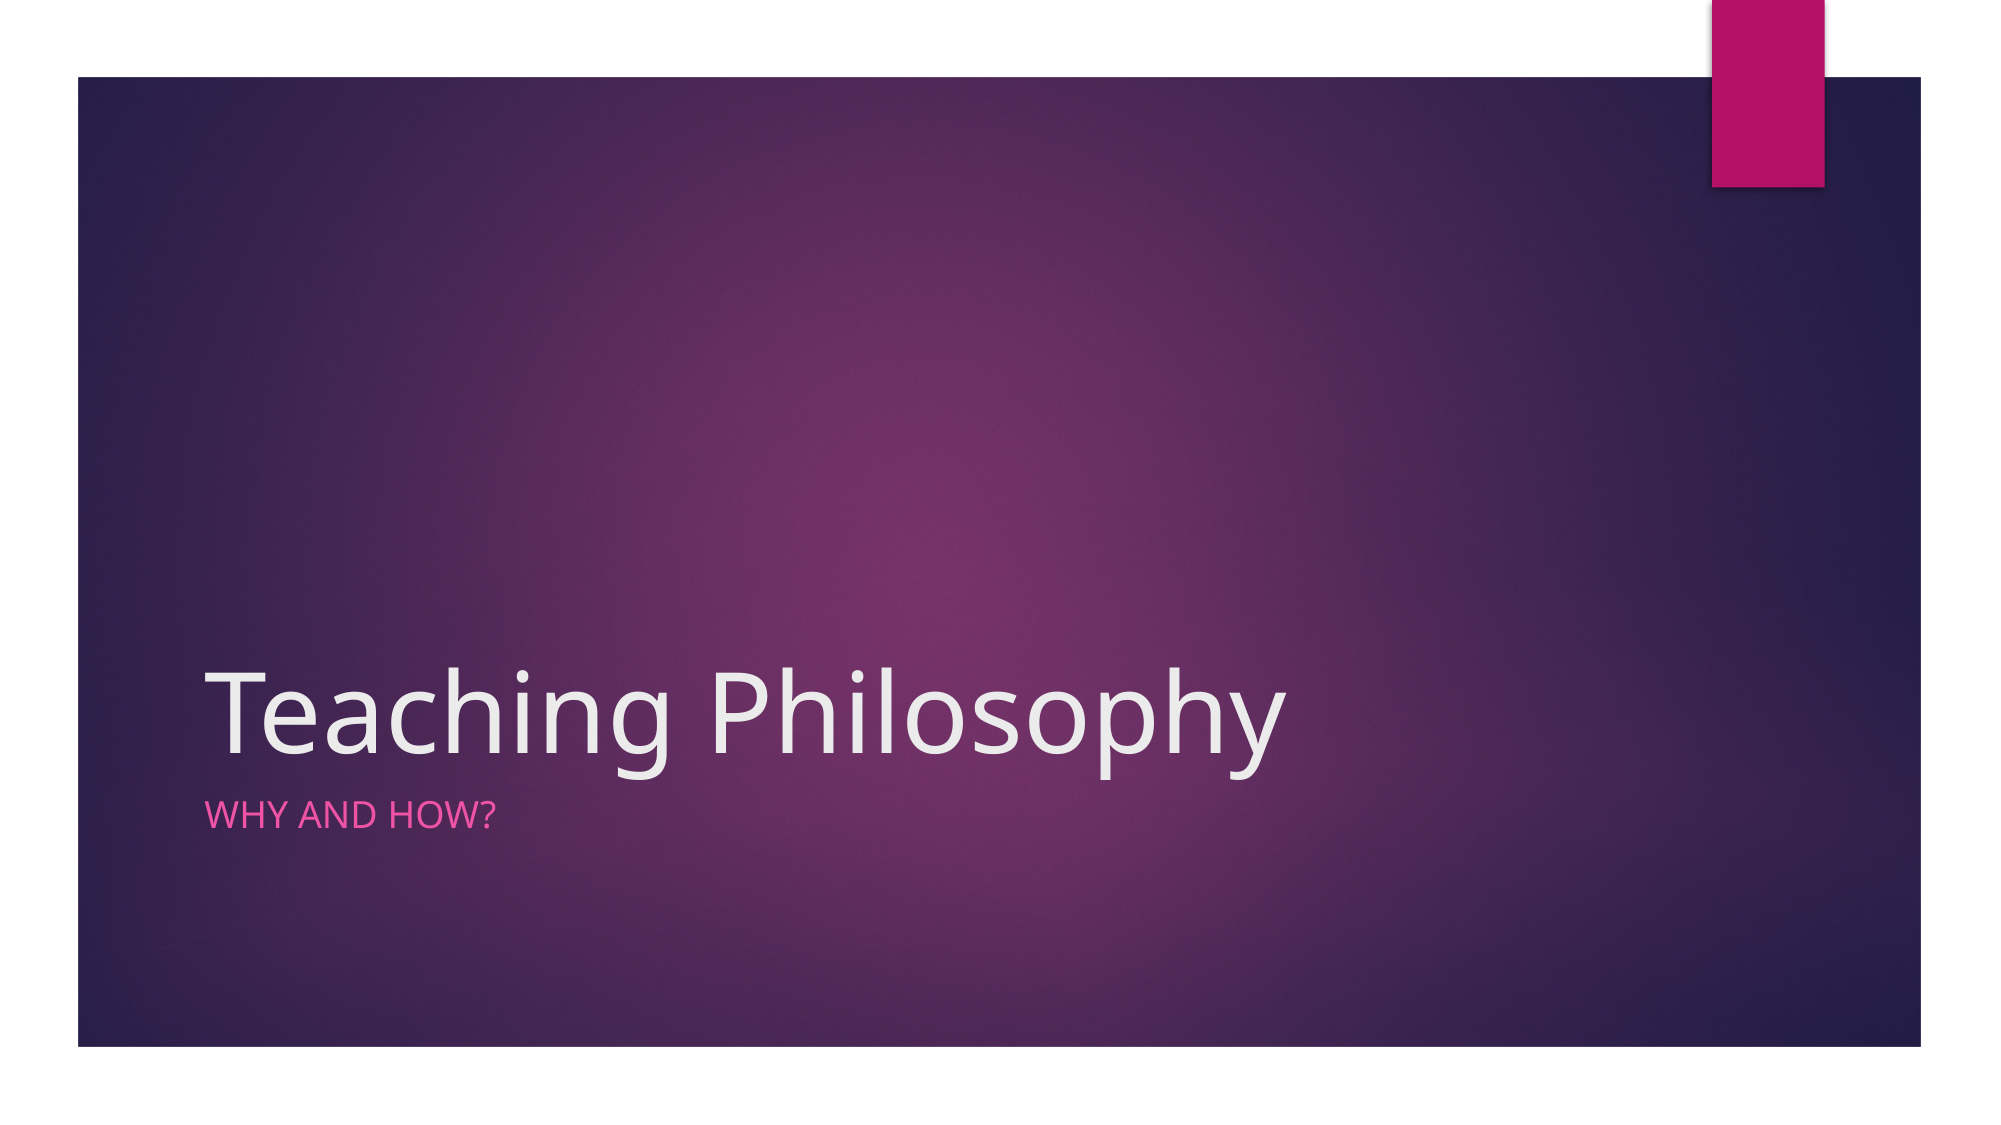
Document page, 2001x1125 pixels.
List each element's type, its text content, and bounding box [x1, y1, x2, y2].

title Teaching Philosophy [189, 344, 1638, 783]
subtitle Why and How? [189, 783, 1638, 925]
